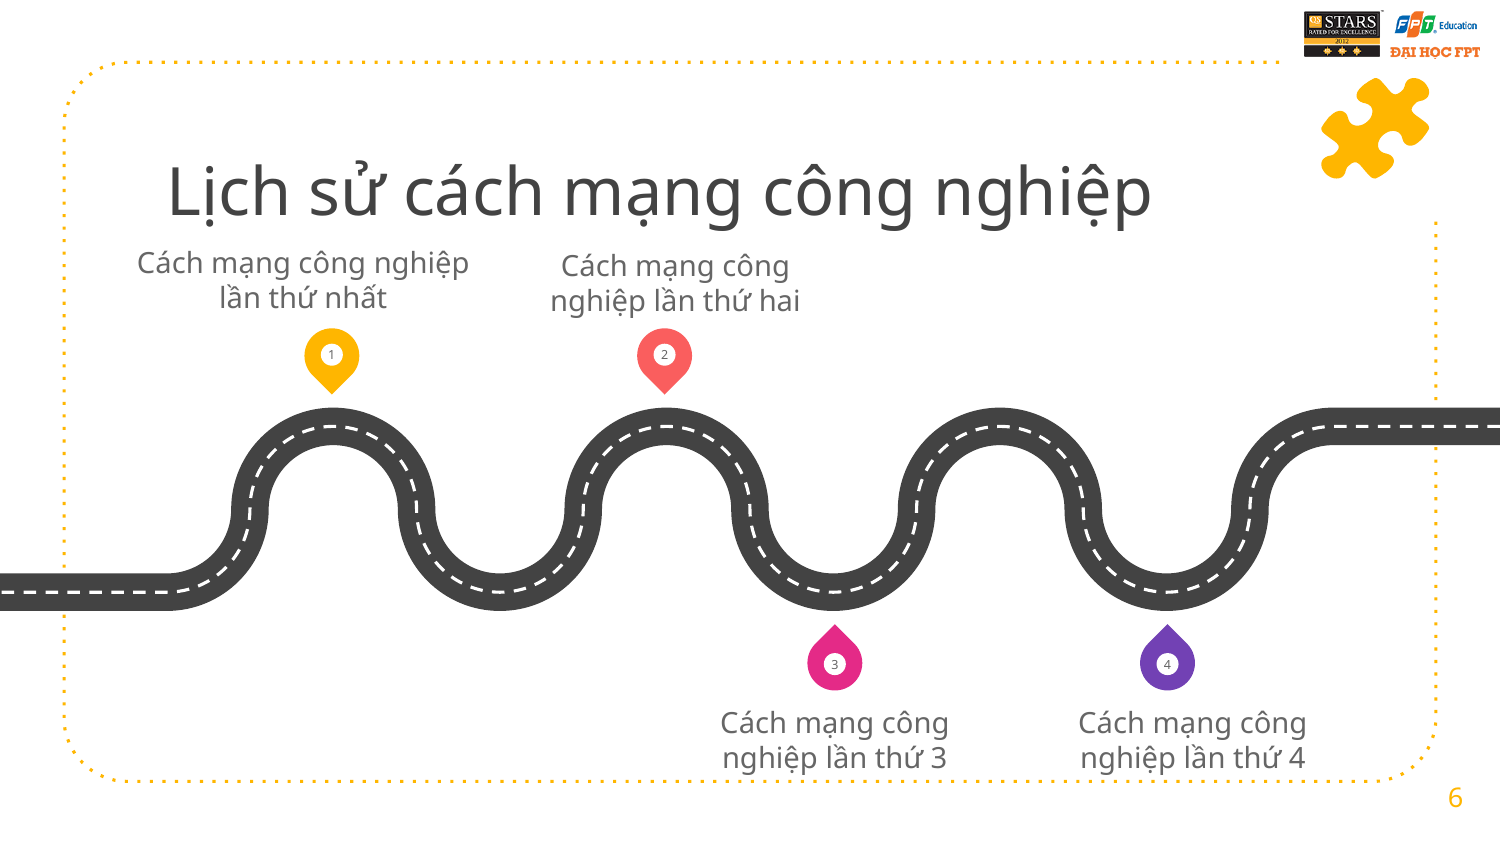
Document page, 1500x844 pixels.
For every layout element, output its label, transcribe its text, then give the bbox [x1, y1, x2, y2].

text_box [636, 327, 693, 384]
text_box [1321, 78, 1430, 179]
text_box Cách mạng công nghiệp lần thứ hai [538, 229, 813, 317]
text_box Cách mạng công nghiệp lần thứ 3 [691, 704, 979, 792]
text_box Cách mạng công nghiệp lần thứ 4 [1050, 704, 1336, 792]
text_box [292, 316, 371, 395]
text_box Cách mạng công nghiệp lần thứ nhất [115, 227, 492, 315]
slide_number 6 [1411, 753, 1500, 844]
text_box [0, 426, 1500, 593]
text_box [1128, 623, 1207, 703]
title Lịch sử cách mạng công nghiệp [151, 133, 1347, 275]
picture [1304, 10, 1480, 59]
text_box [795, 623, 874, 703]
